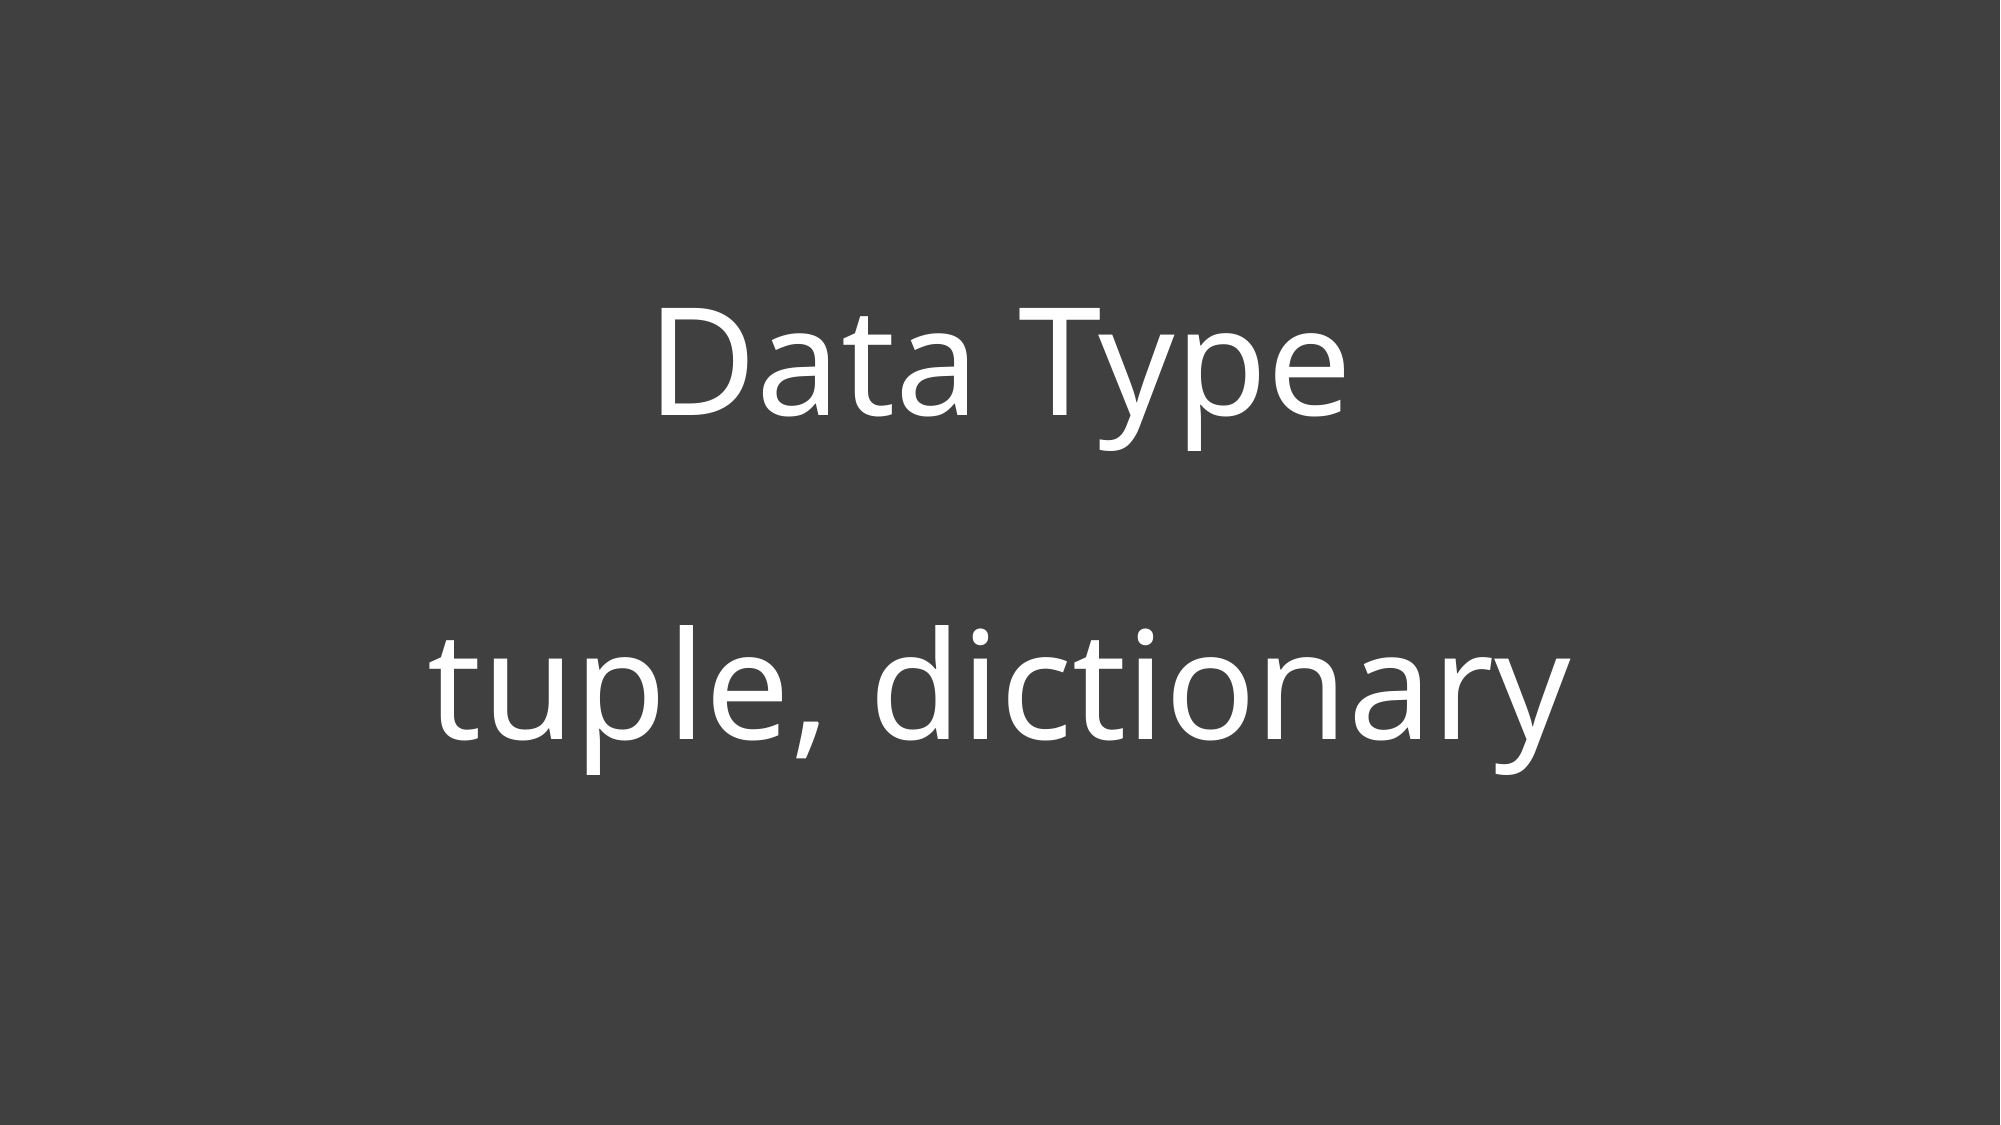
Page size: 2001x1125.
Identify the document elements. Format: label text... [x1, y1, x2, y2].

title Data Type tuple, dictionary [249, 184, 1750, 780]
